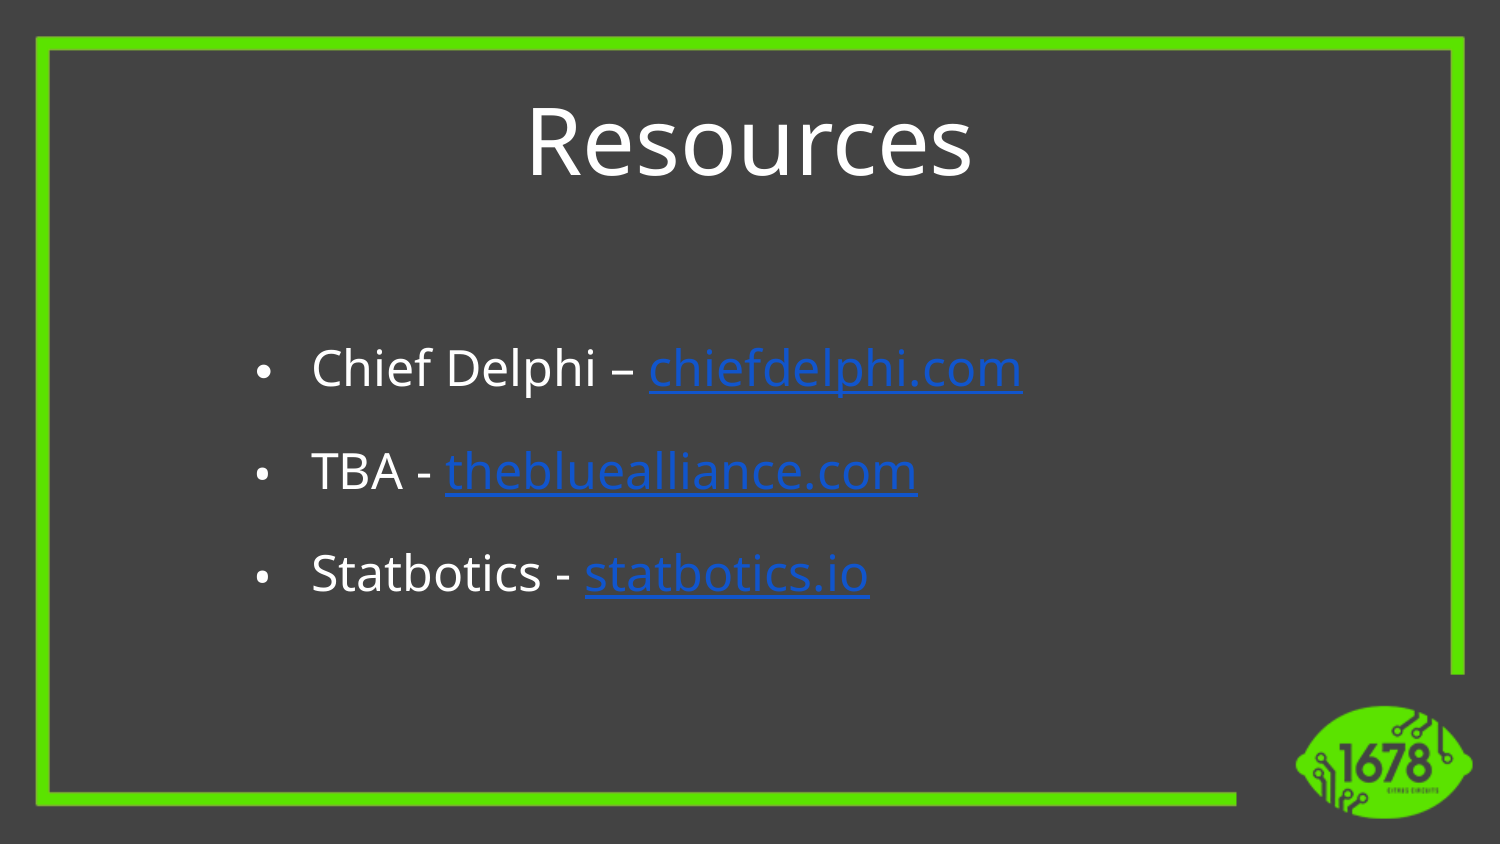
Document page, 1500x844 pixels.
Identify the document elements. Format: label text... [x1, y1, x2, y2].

picture [0, 0, 1500, 844]
text_box Resources [56, 67, 1444, 197]
text_box Chief Delphi – chiefdelphi.com TBA - thebluealliance.com Statbotics - statbotics.io [227, 287, 1241, 773]
